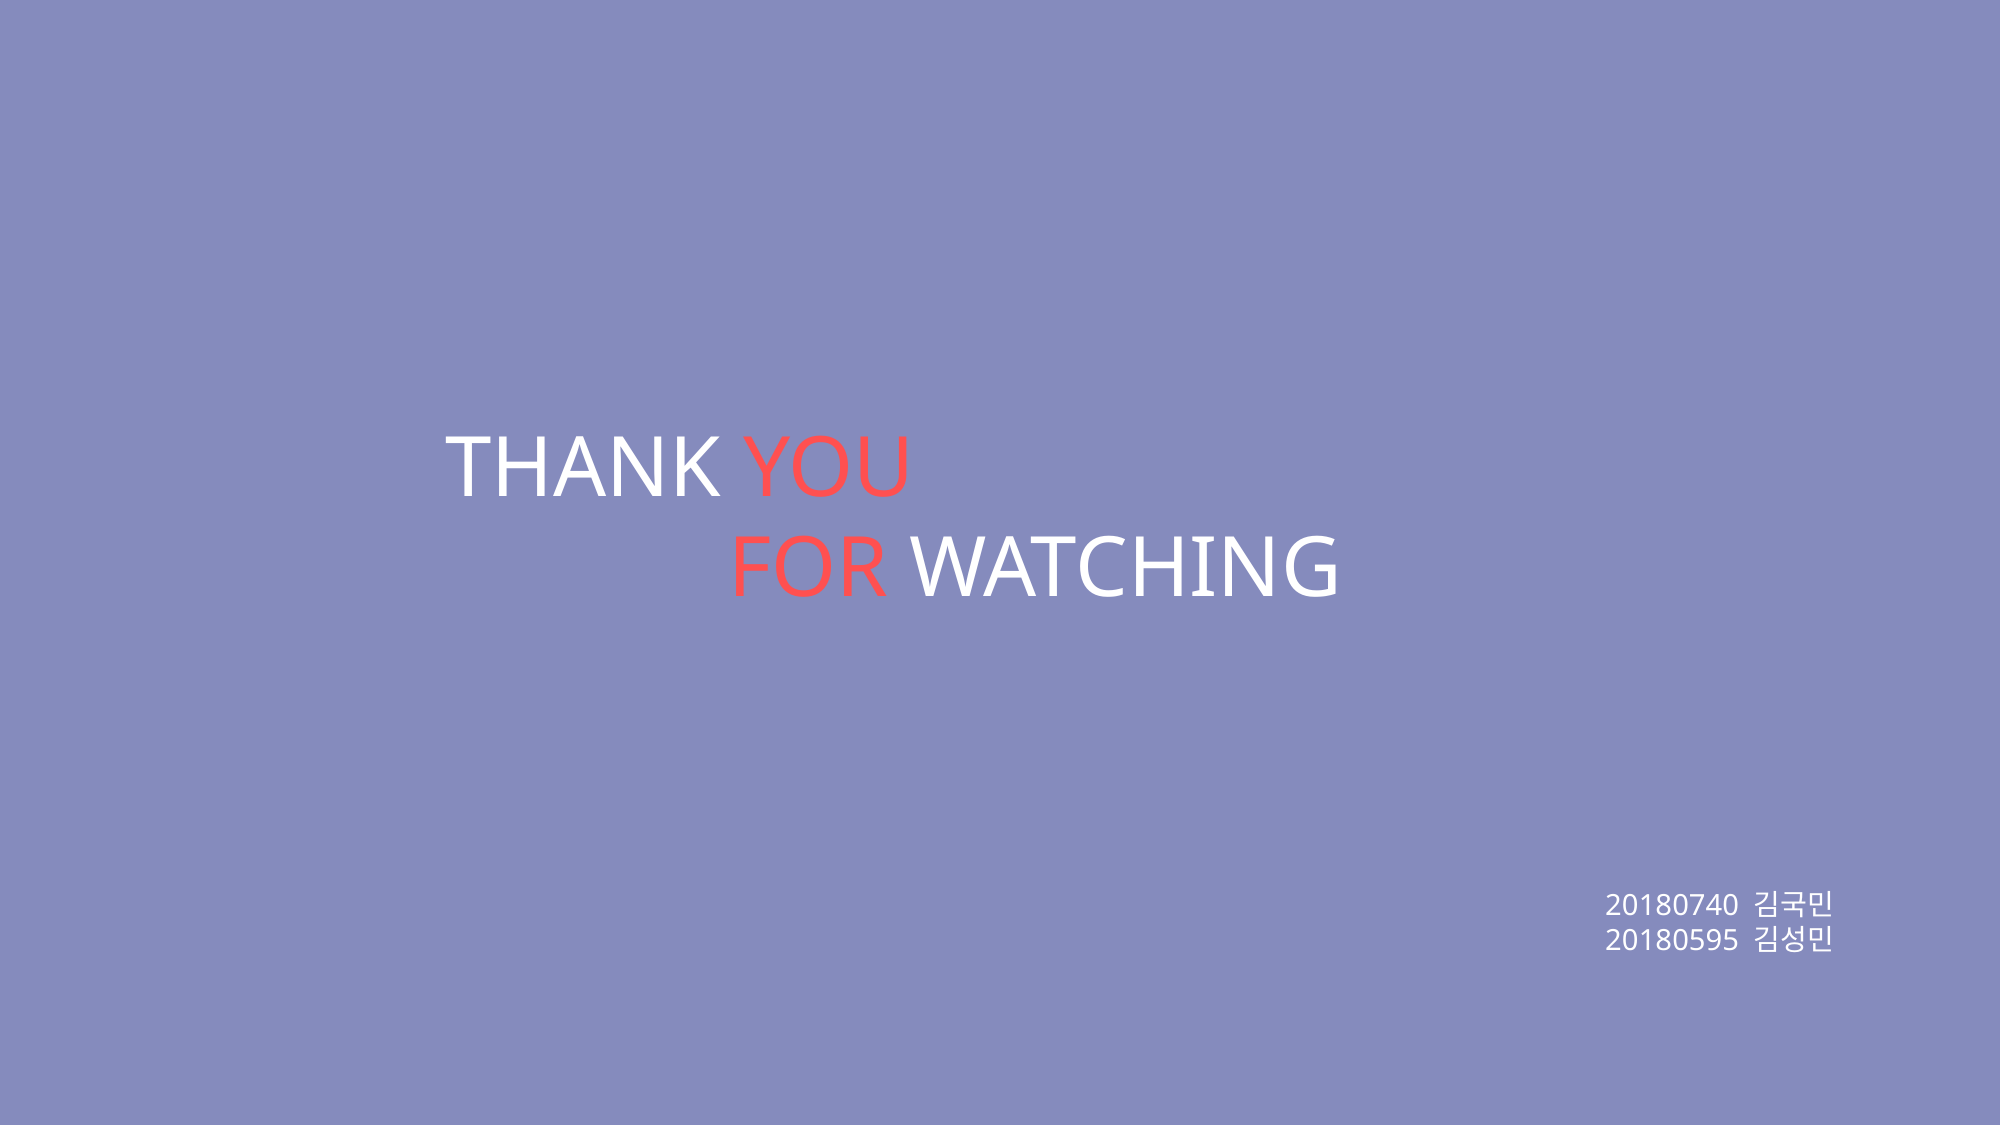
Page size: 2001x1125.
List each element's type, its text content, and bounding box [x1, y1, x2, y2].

text_box THANK YOU FOR WATCHING [430, 405, 1570, 621]
text_box 20180740 김국민 20180595 김성민 [1590, 879, 1850, 964]
